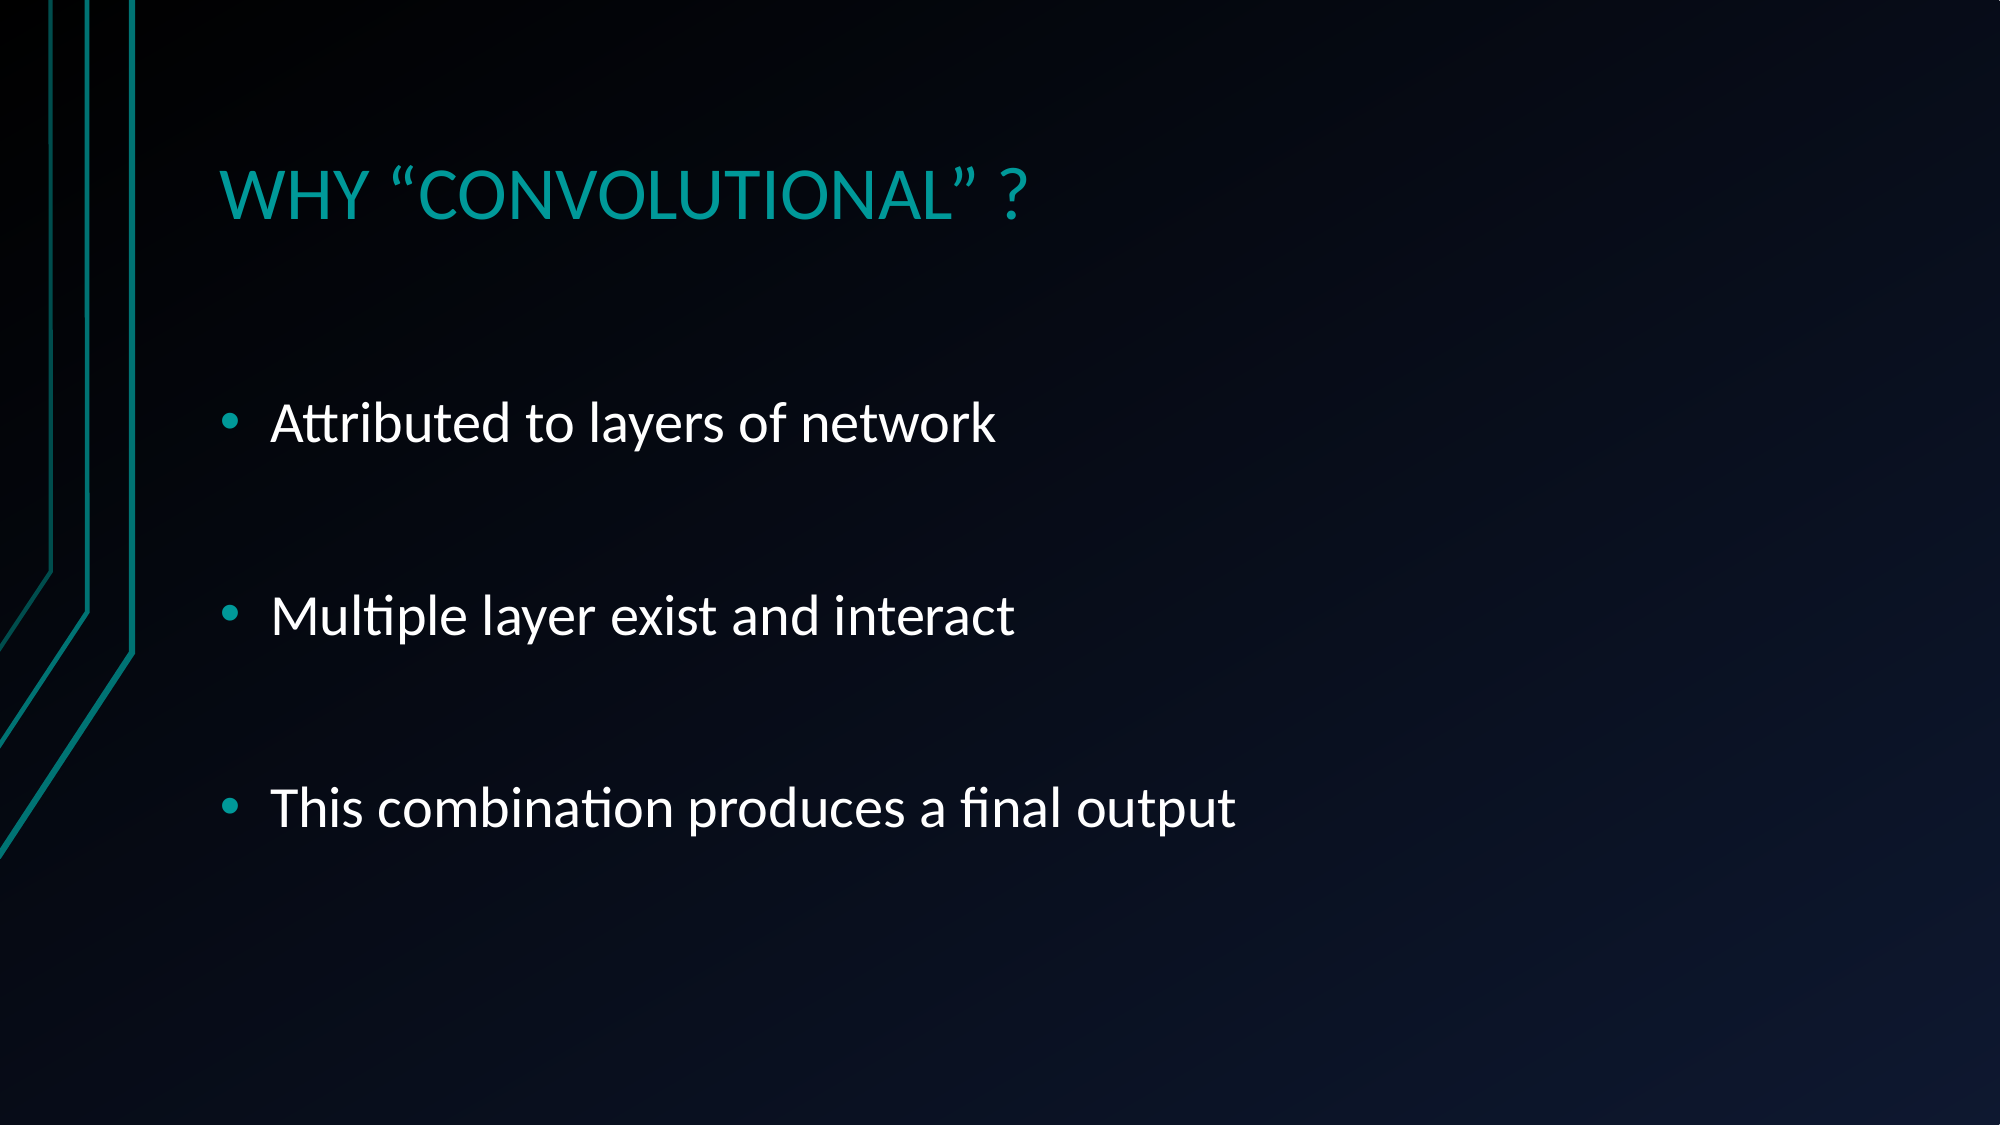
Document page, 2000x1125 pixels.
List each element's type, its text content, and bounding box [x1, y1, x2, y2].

title WHY “CONVOLUTIONAL” ? [199, 45, 1900, 246]
list Attributed to layers of network Multiple layer exist and interact This combination produces a final output [199, 279, 1900, 1012]
